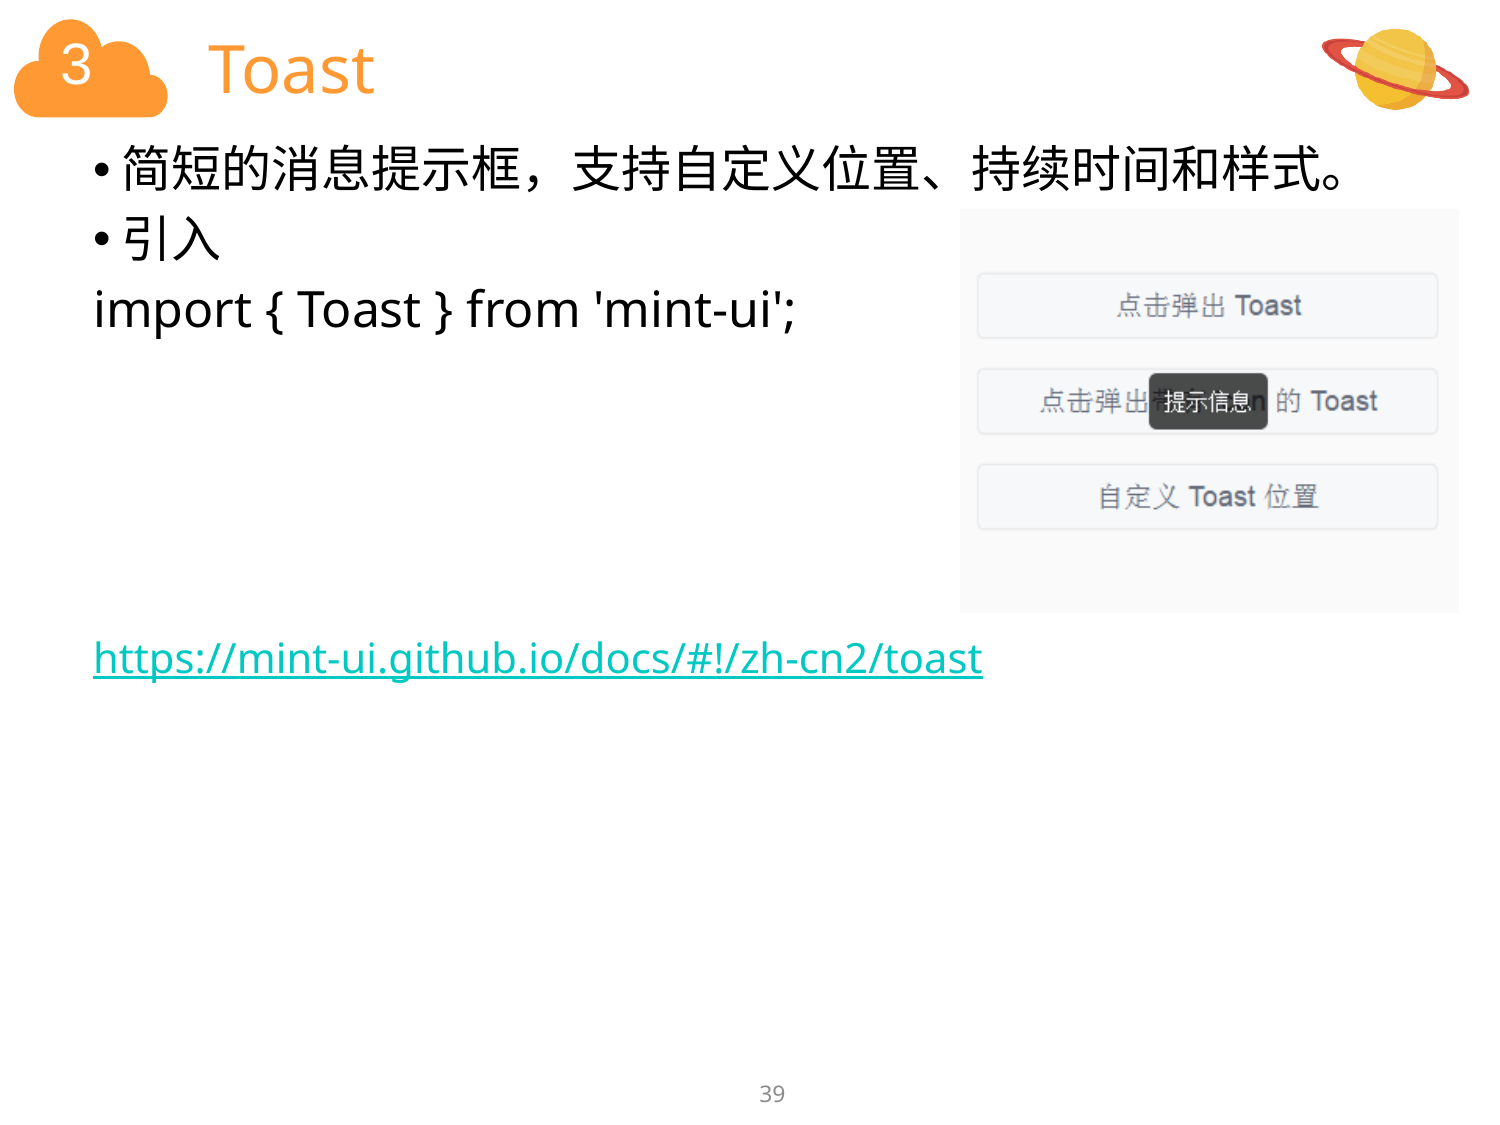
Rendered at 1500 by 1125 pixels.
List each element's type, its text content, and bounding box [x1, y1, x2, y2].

picture [1355, 24, 1469, 114]
slide_number 39 [712, 1064, 833, 1125]
list 简短的消息提示框，支持自定义位置、持续时间和样式。 引入 import { Toast } from 'mint-ui'; https://mint-ui.github.io/docs/#!/zh-cn2/toast [78, 137, 1416, 1066]
title Toast [193, 17, 1355, 127]
picture [960, 209, 1459, 613]
